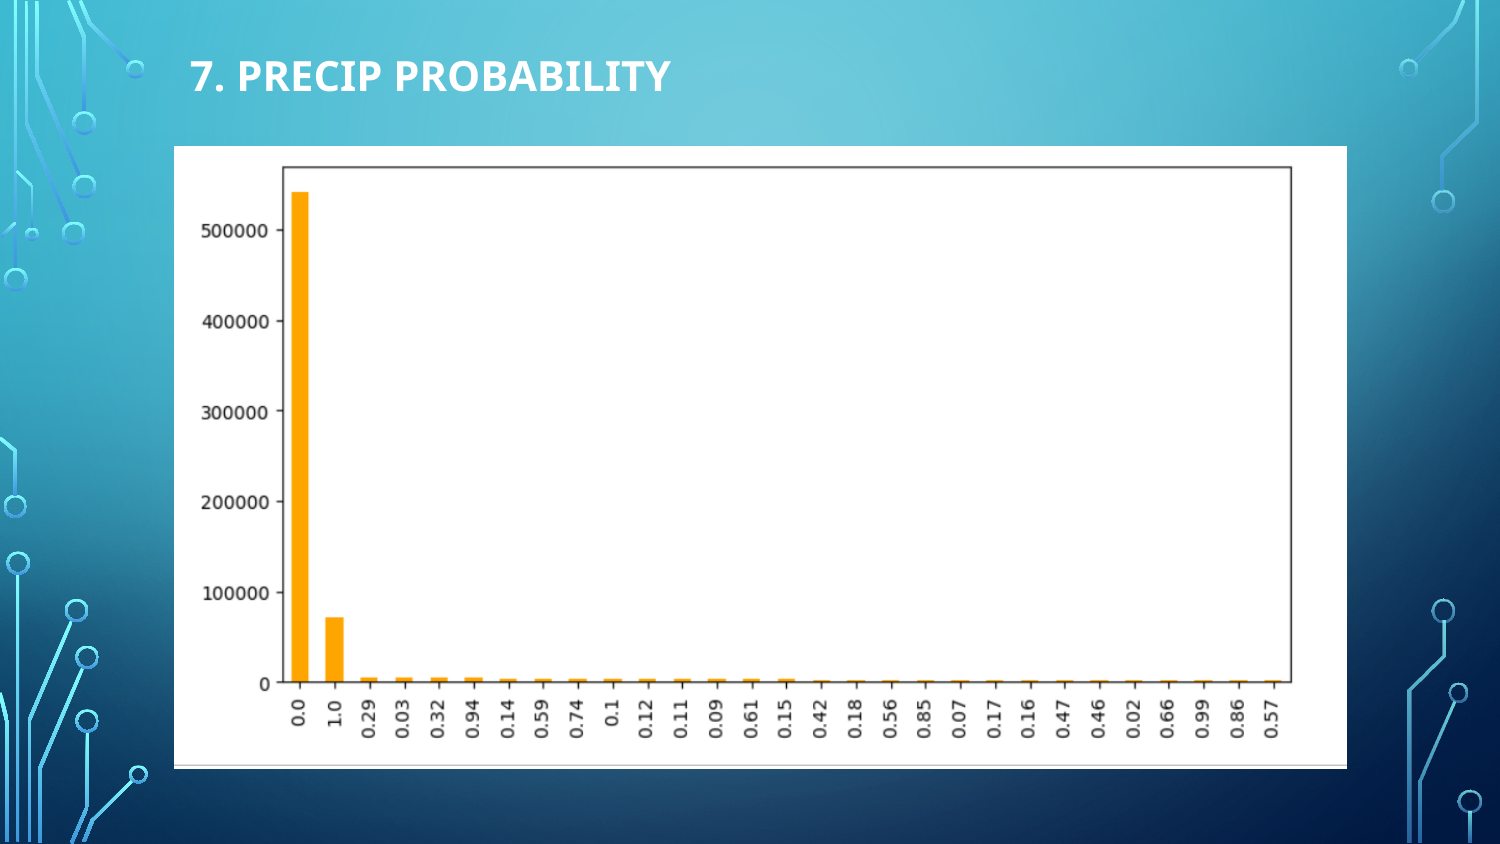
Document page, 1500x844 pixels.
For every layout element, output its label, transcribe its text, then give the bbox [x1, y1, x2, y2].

text_box 7. PRECIP PROBABILITY [174, 42, 975, 107]
picture [174, 146, 1347, 769]
